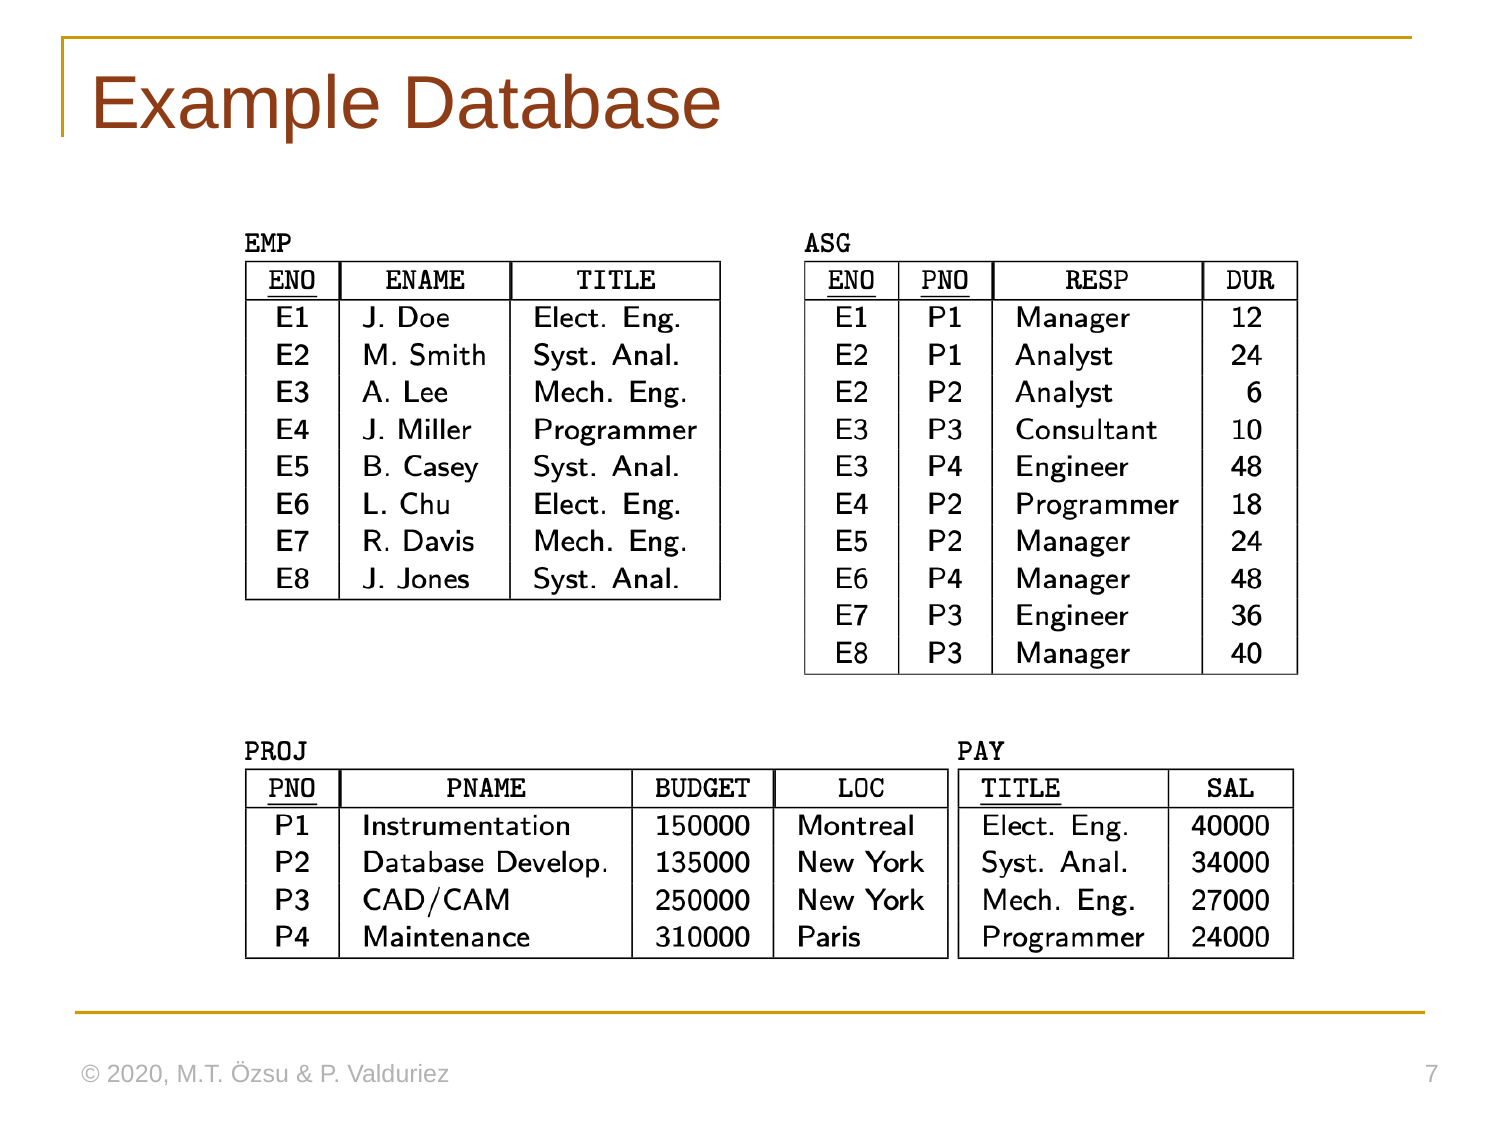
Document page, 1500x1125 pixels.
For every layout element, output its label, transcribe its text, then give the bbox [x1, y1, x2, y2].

picture [229, 219, 1335, 973]
footer © 2020, M.T. Özsu & P. Valduriez [66, 1042, 573, 1103]
title Example Database [74, 45, 1426, 233]
slide_number 7 [1116, 1042, 1454, 1103]
